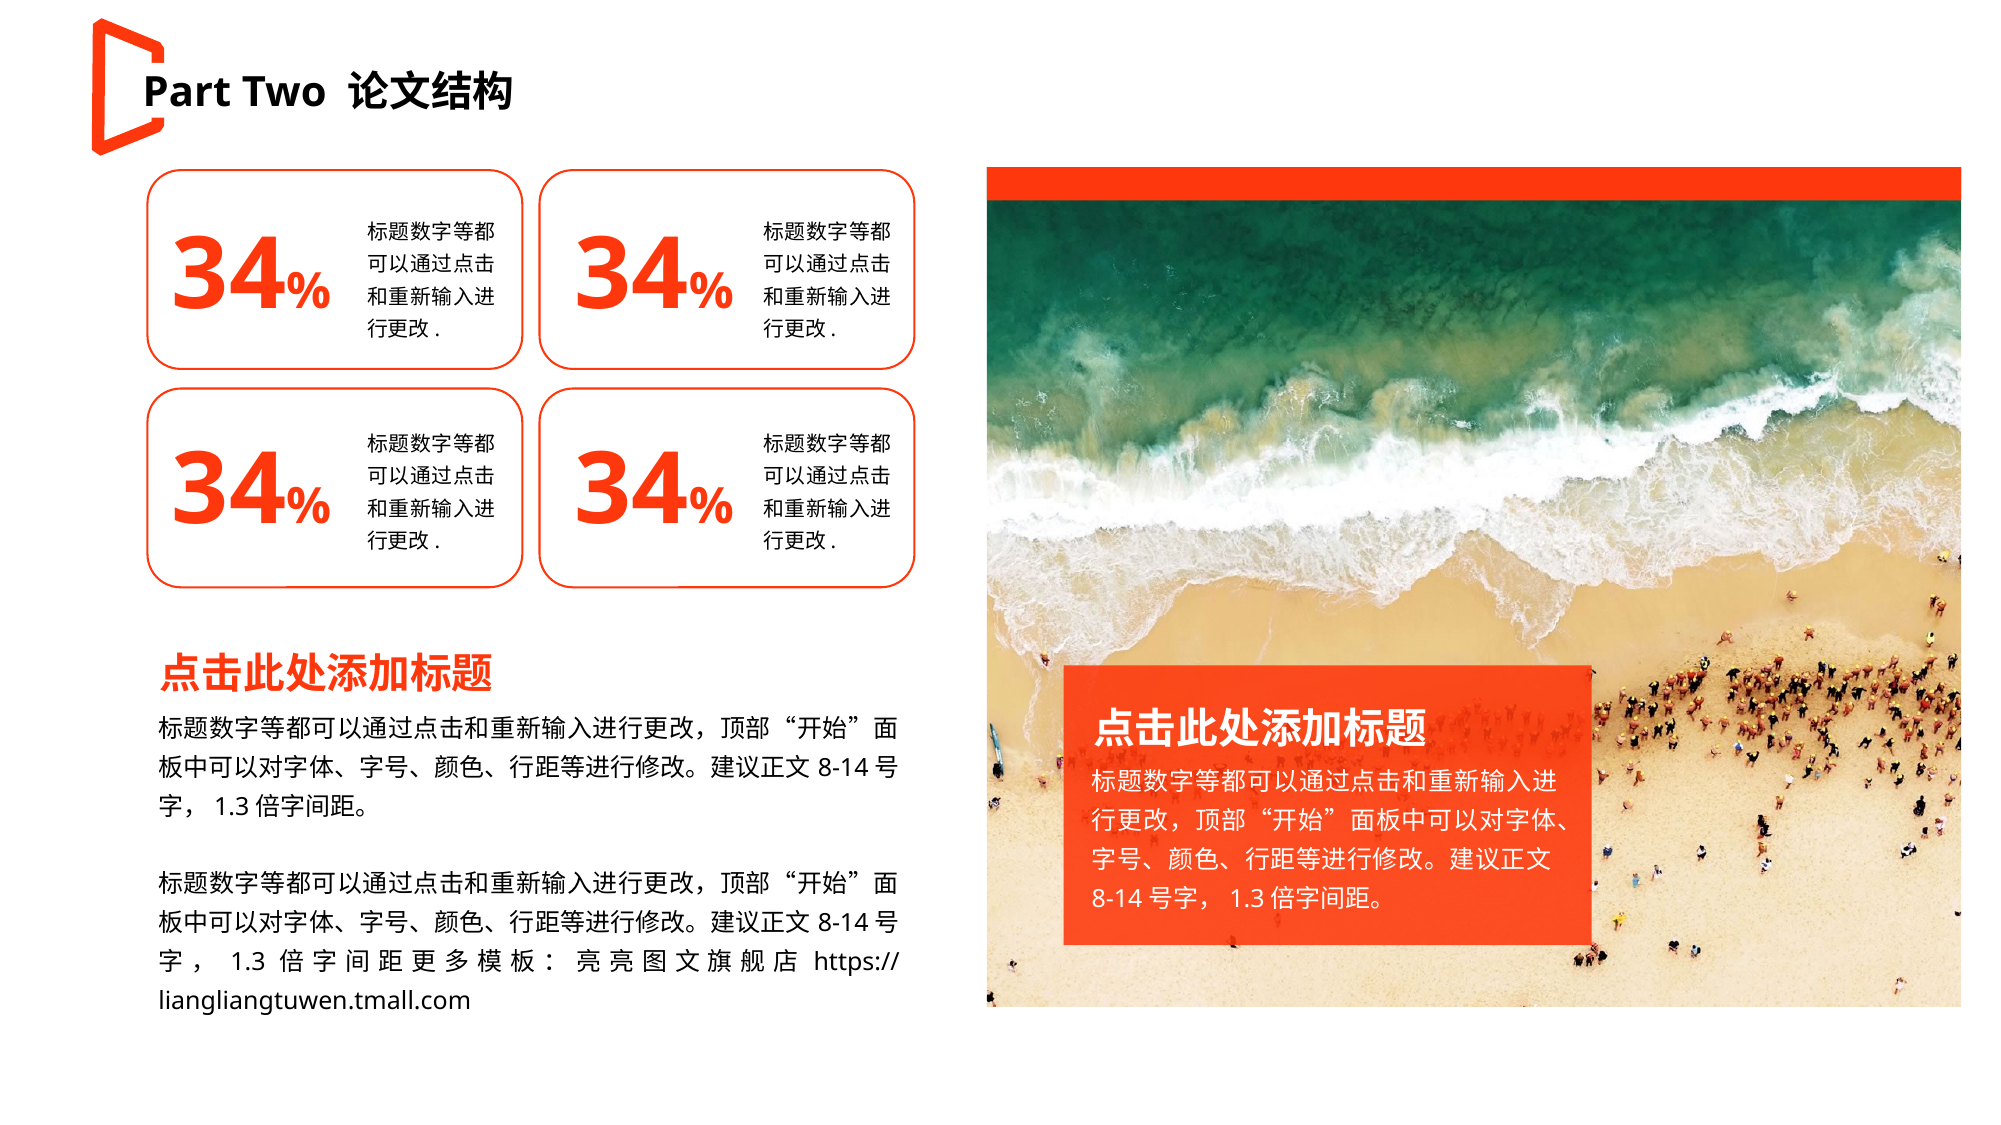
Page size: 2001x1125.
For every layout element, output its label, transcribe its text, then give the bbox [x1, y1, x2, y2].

text_box 34% [559, 201, 749, 336]
text_box 点击此处添加标题 [144, 639, 509, 695]
text_box 标题数字等都可以通过点击和重新输入进行更改，顶部“开始”面板中可以对字体、字号、颜色、行距等进行修改。建议正文8-14号字，1.3倍字间距。 标题数字等都可以通过点击和重新输入进行更改，顶部“开始”面板中可以对字体、字号、颜色、行距等进行修改。建议正文8-14号字，1.3倍字间距更多模板：亮亮图文旗舰店https://liangliangtuwen.tmall.com [143, 695, 915, 1022]
text_box 标题数字等都可以通过点击和重新输入进行更改. [352, 203, 511, 348]
text_box [538, 387, 916, 589]
text_box [146, 169, 524, 370]
text_box [146, 387, 524, 589]
text_box 标题数字等都可以通过点击和重新输入进行更改. [748, 203, 907, 348]
text_box 34% [157, 416, 347, 552]
text_box 标题数字等都可以通过点击和重新输入进行更改. [352, 415, 511, 561]
text_box 34% [559, 416, 748, 552]
list Part Two 论文结构 [128, 62, 608, 118]
text_box 标题数字等都可以通过点击和重新输入进行更改. [748, 415, 907, 561]
text_box [538, 169, 916, 370]
picture [986, 167, 1962, 1007]
